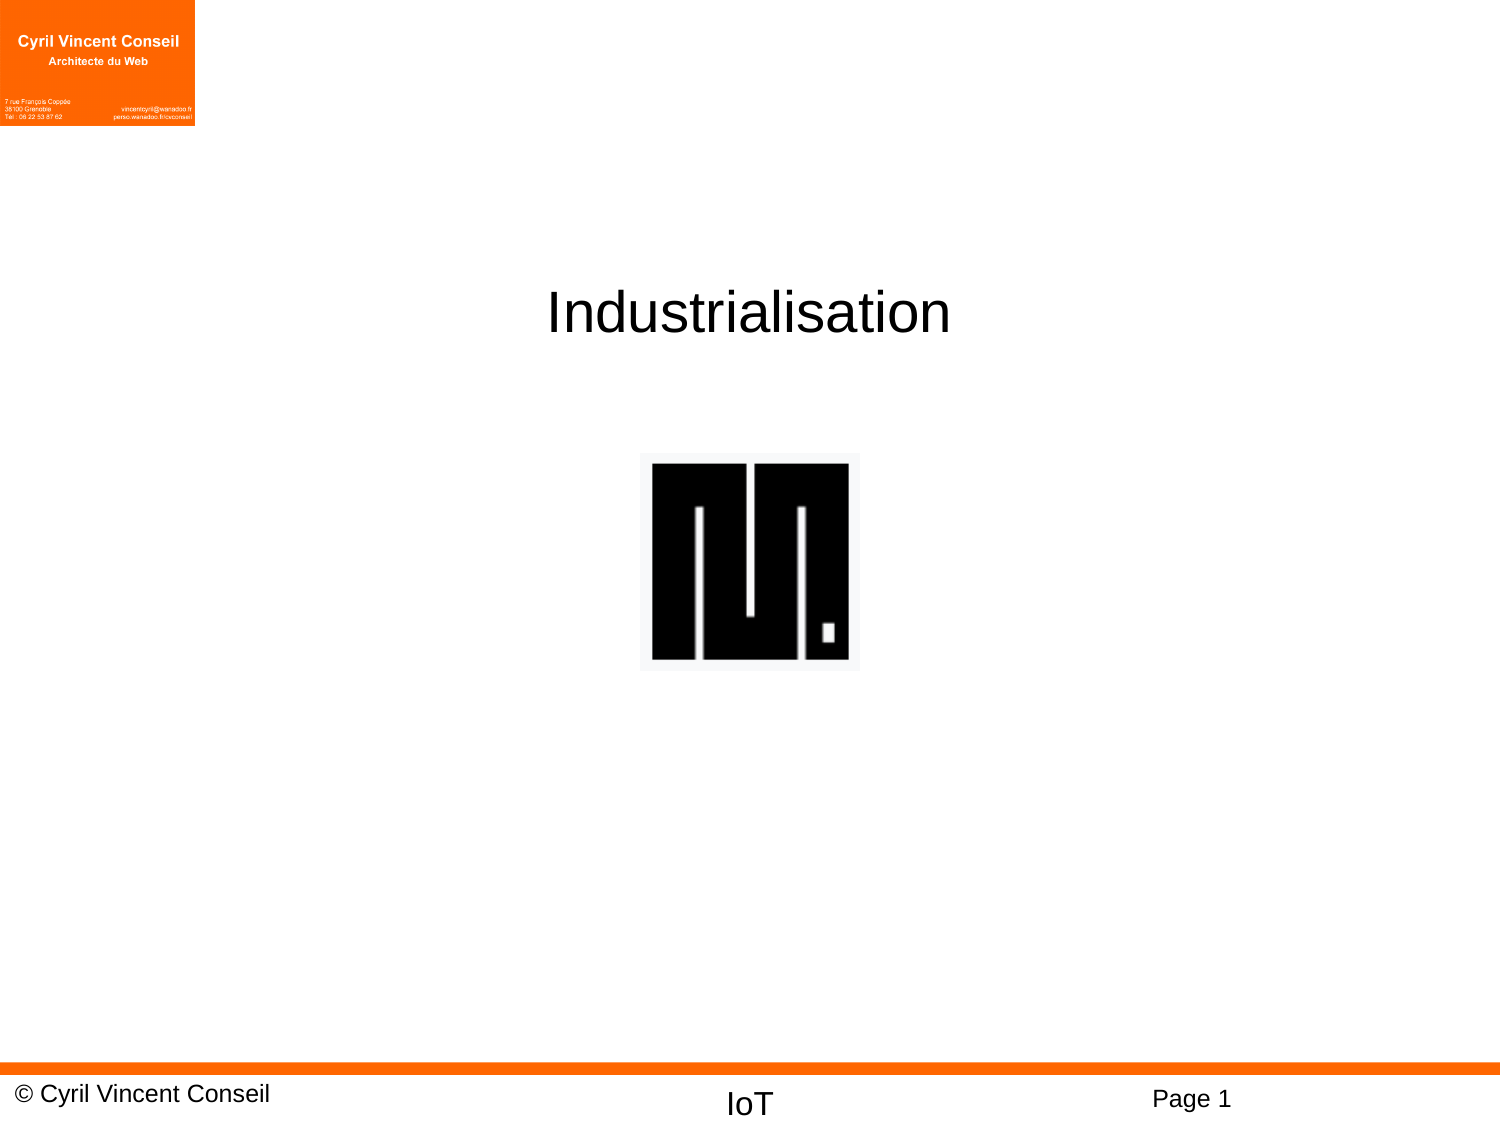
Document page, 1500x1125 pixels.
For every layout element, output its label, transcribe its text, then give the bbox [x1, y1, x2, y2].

picture [0, 0, 195, 126]
subtitle Industrialisation [225, 267, 1275, 925]
picture [640, 453, 860, 672]
